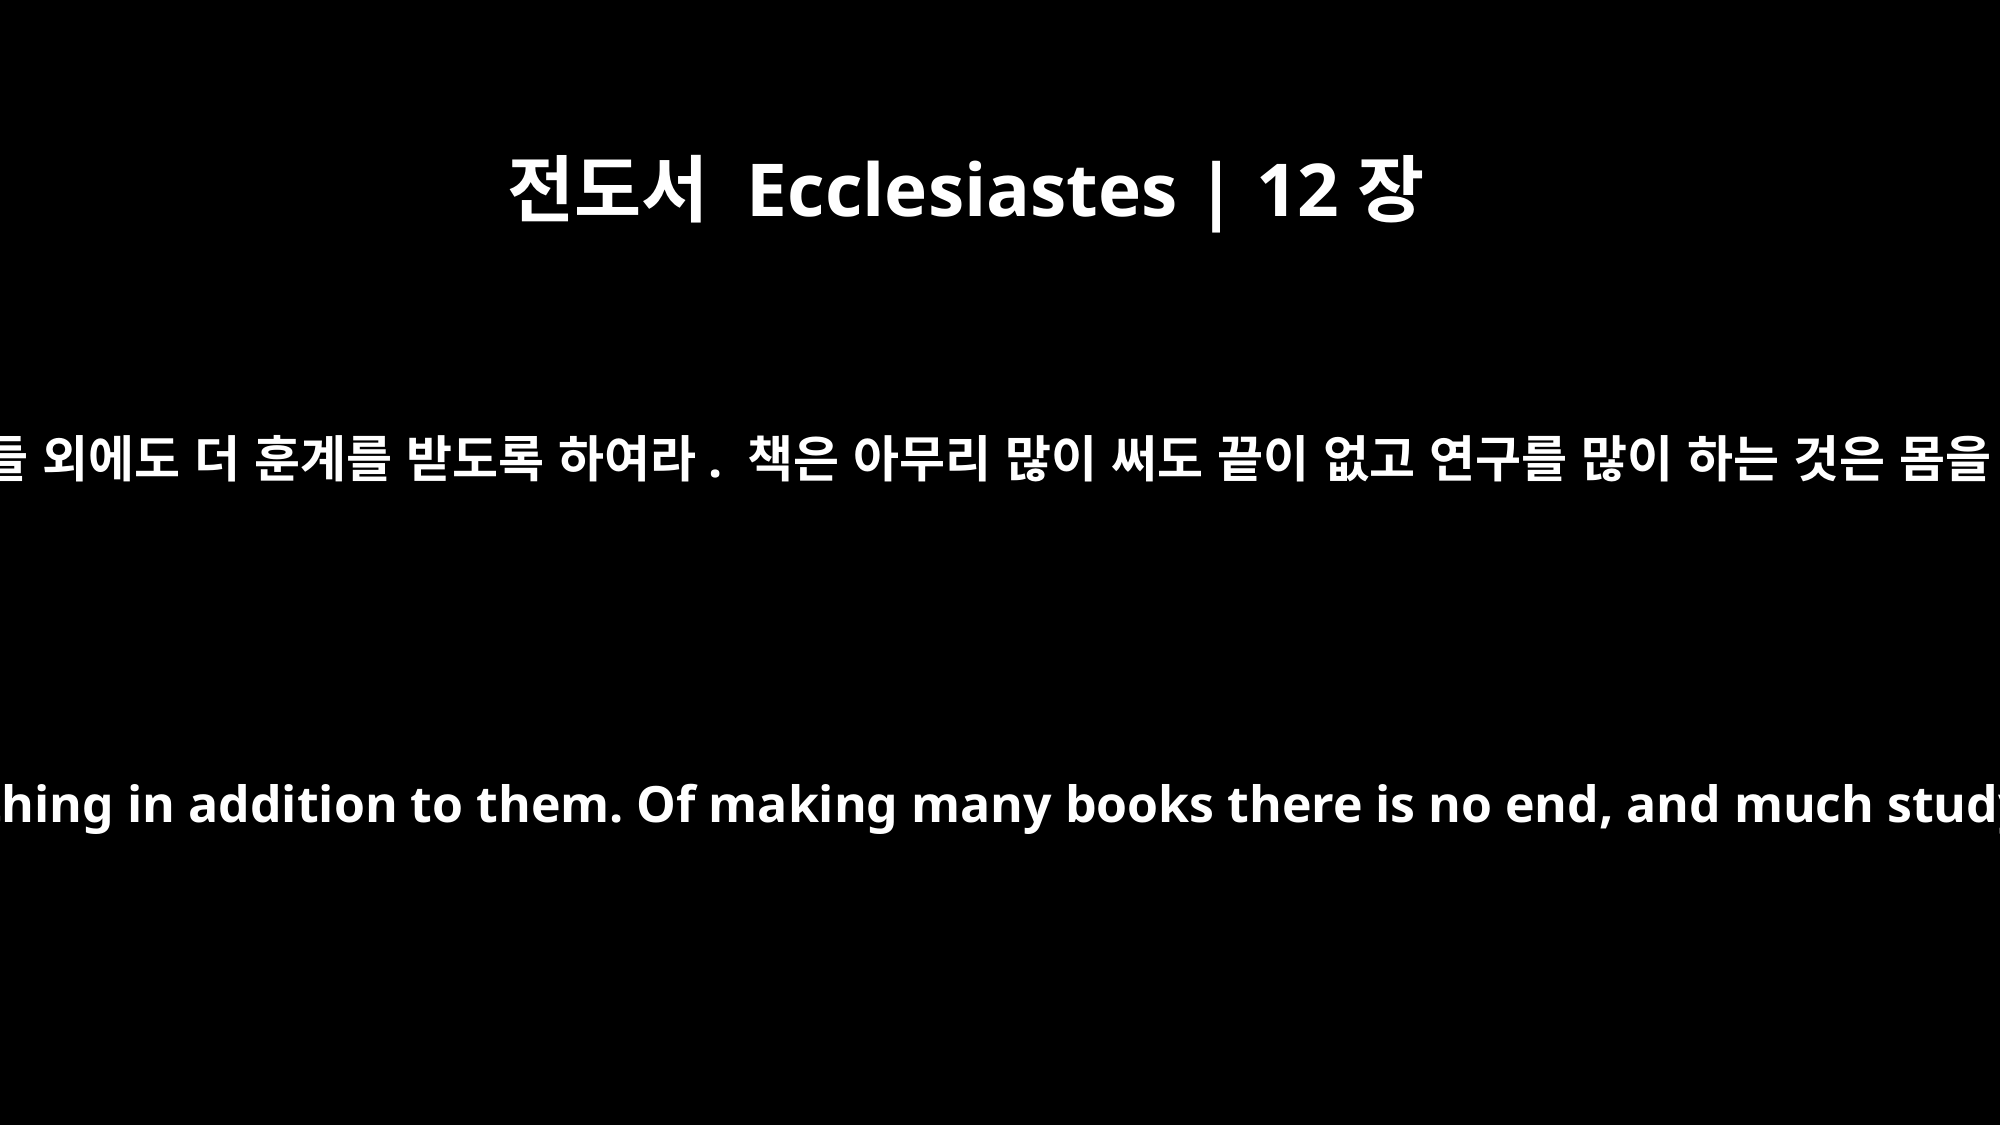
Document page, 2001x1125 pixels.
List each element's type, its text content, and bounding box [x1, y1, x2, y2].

text_box 12 내 아들아, 이것들 외에도 더 훈계를 받도록 하여라. 책은 아무리 많이 써도 끝이 없고 연구를 많이 하는 것은 몸을 지치게 한다. [0, 359, 2000, 495]
text_box Be warned, my son, of anything in addition to them. Of making many books there is no end, and much study wearies the body. [0, 764, 2000, 840]
text_box 전도서 Ecclesiastes | 12장 [492, 136, 1440, 239]
